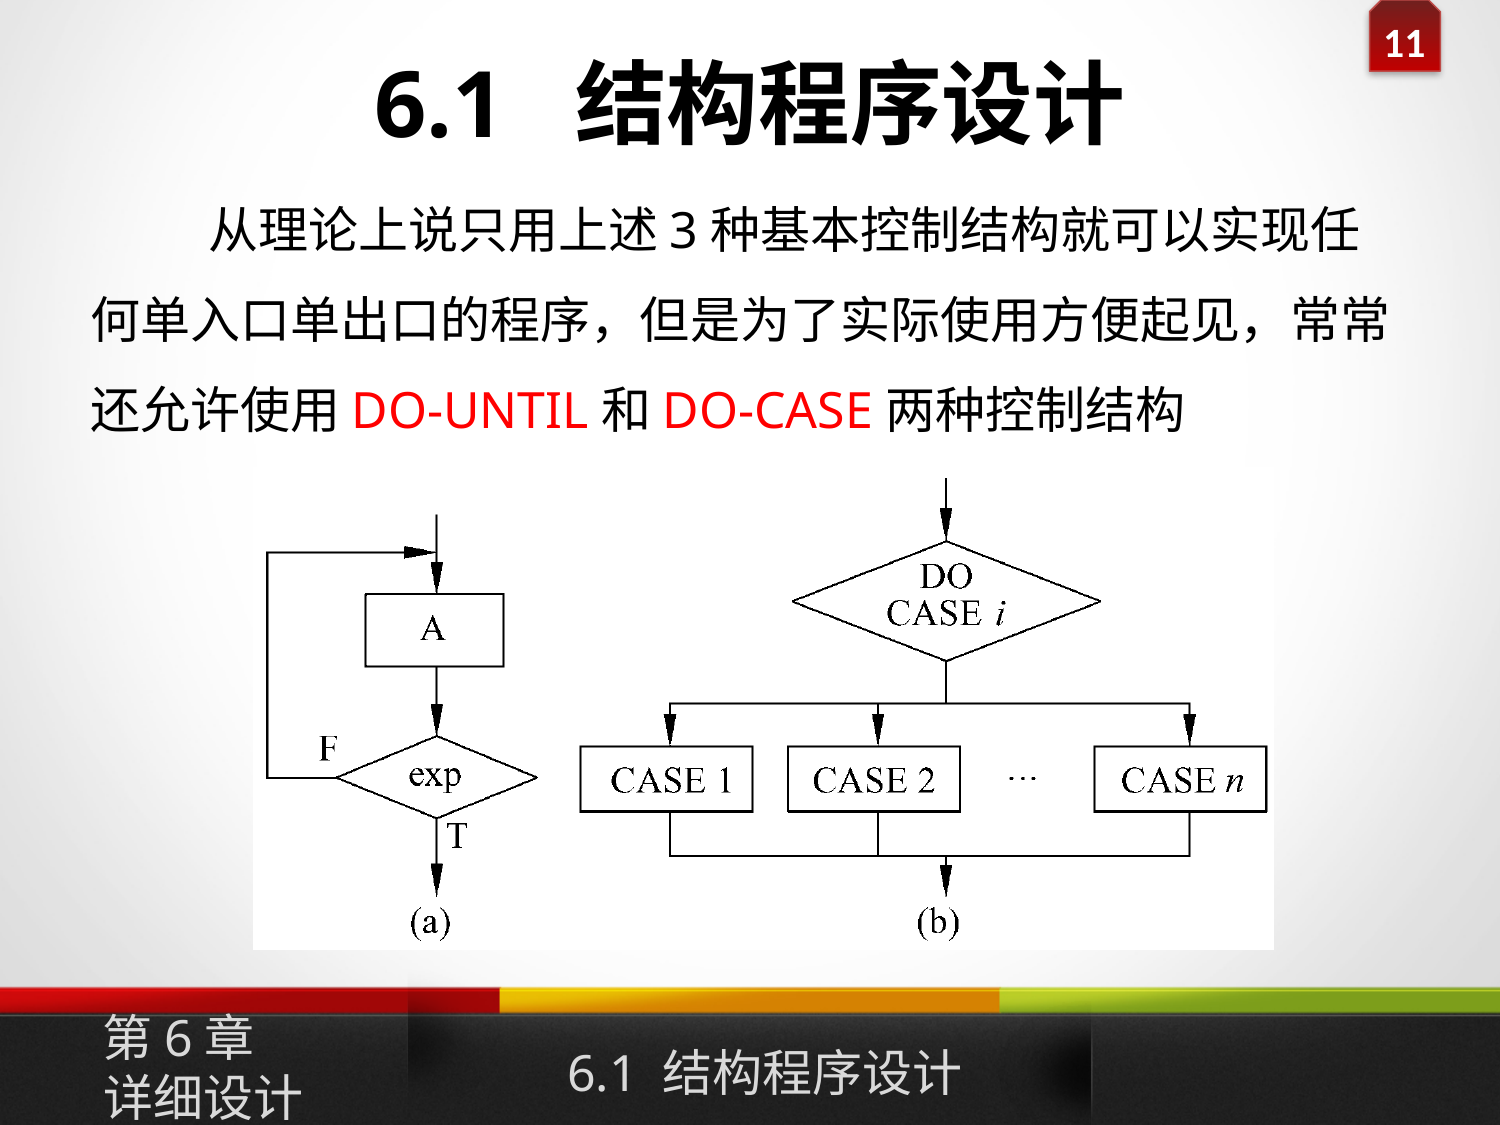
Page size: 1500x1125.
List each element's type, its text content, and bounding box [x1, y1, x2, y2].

text_box 6.1 结构程序设计 [458, 1032, 1073, 1111]
text_box 第6章 详细设计 [0, 1027, 408, 1106]
title 6.1 结构程序设计 [74, 6, 1426, 160]
picture [0, 0, 1500, 1125]
list 从理论上说只用上述3种基本控制结构就可以实现任何单入口单出口的程序，但是为了实际使用方便起见，常常还允许使用DO-UNTIL和DO-CASE两种控制结构 [74, 160, 1426, 904]
